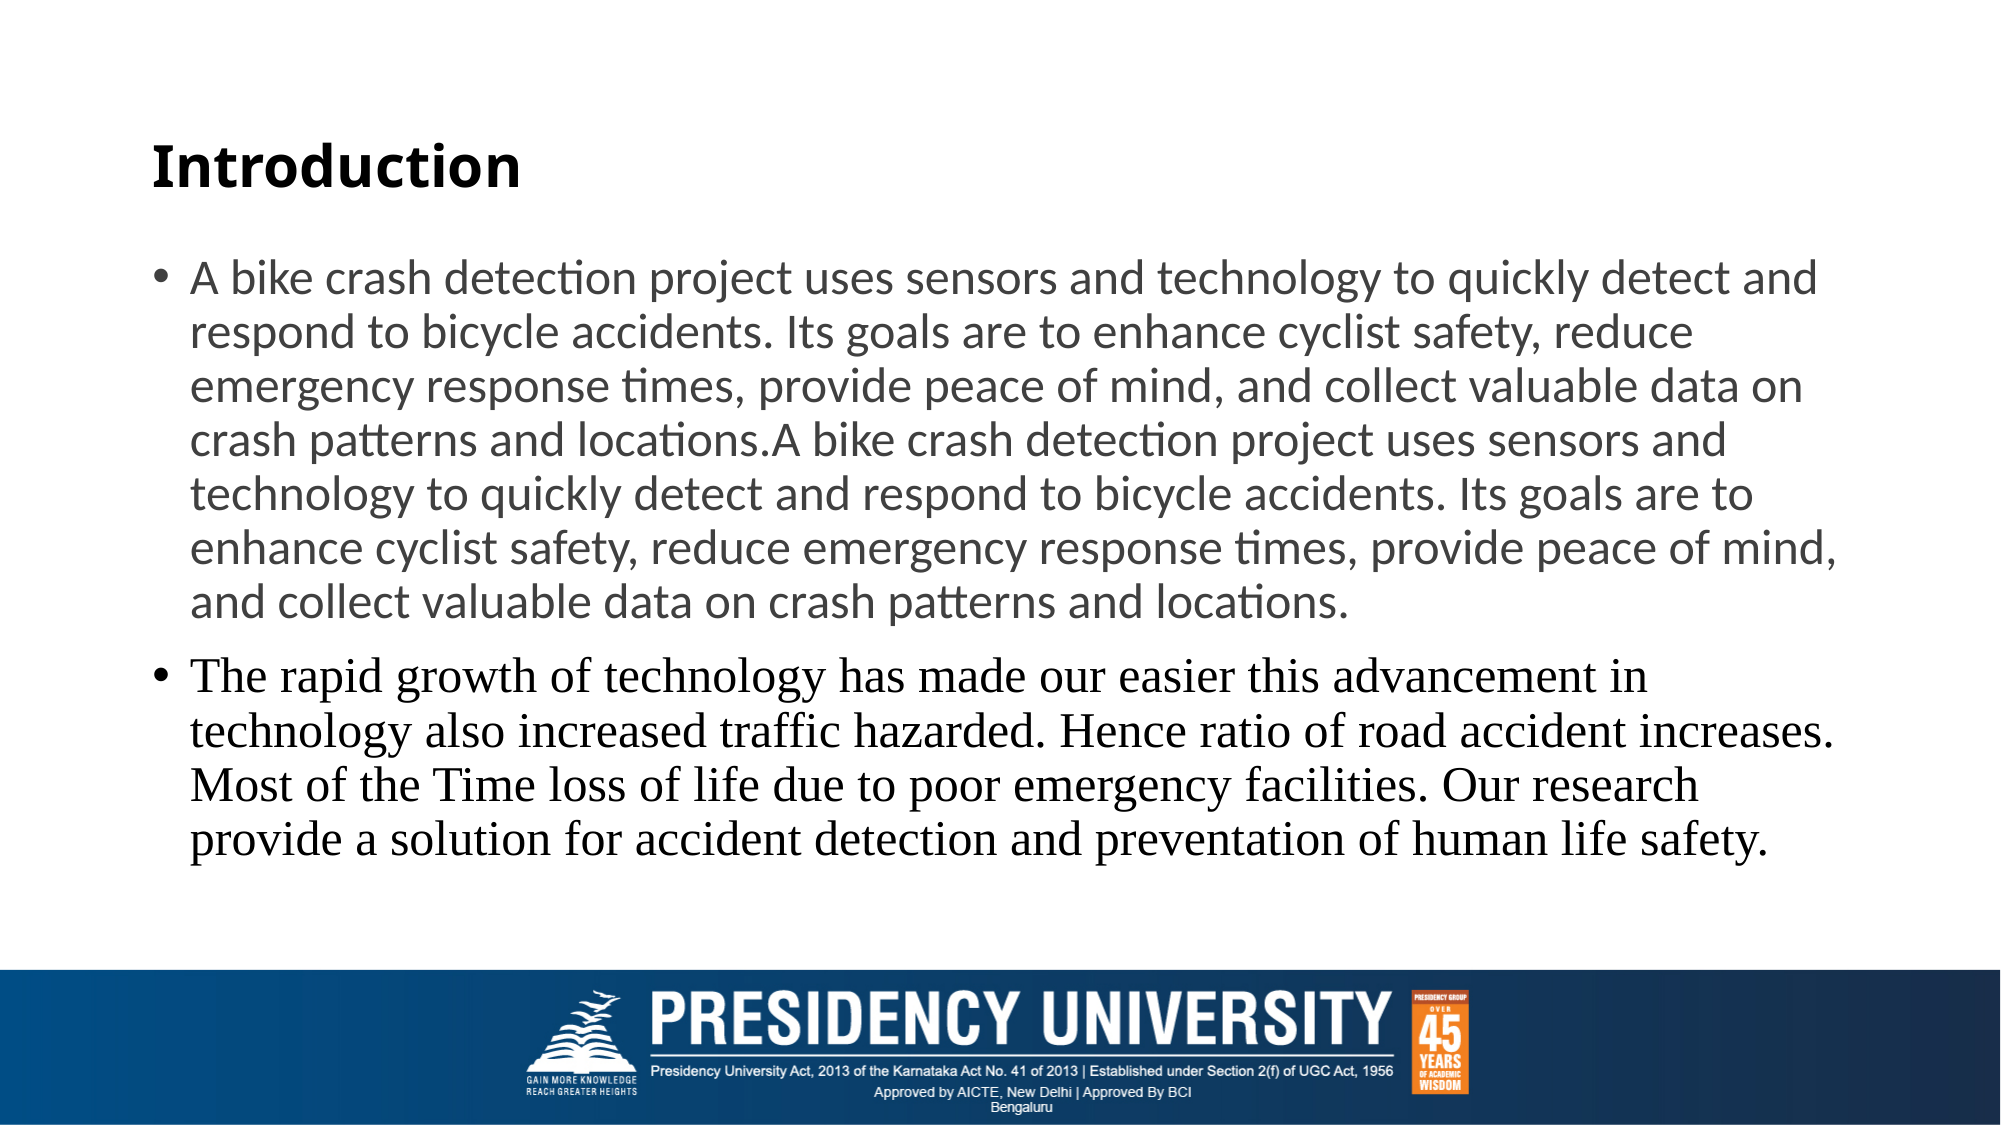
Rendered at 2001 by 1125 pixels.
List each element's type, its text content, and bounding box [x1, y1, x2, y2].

picture [0, 0, 2001, 1125]
title Introduction [137, 59, 1863, 243]
list A bike crash detection project uses sensors and technology to quickly detect and respond to bicycle accidents. Its goals are to enhance cyclist safety, reduce emergency response times, provide peace of mind, and collect valuable data on crash patterns and locations.A bike crash detection project uses sensors and technology to quickly detect and respond to bicycle accidents. Its goals are to enhance cyclist safety, reduce emergency response times, provide peace of mind, and collect valuable data on crash patterns and locations. The rapid growth of technology has made our easier this advancement in technology also increased traffic hazarded. Hence ratio of road accident increases. Most of the Time loss of life due to poor emergency facilities. Our research provide a solution for accident detection and preventation of human life safety. [137, 243, 1863, 1014]
